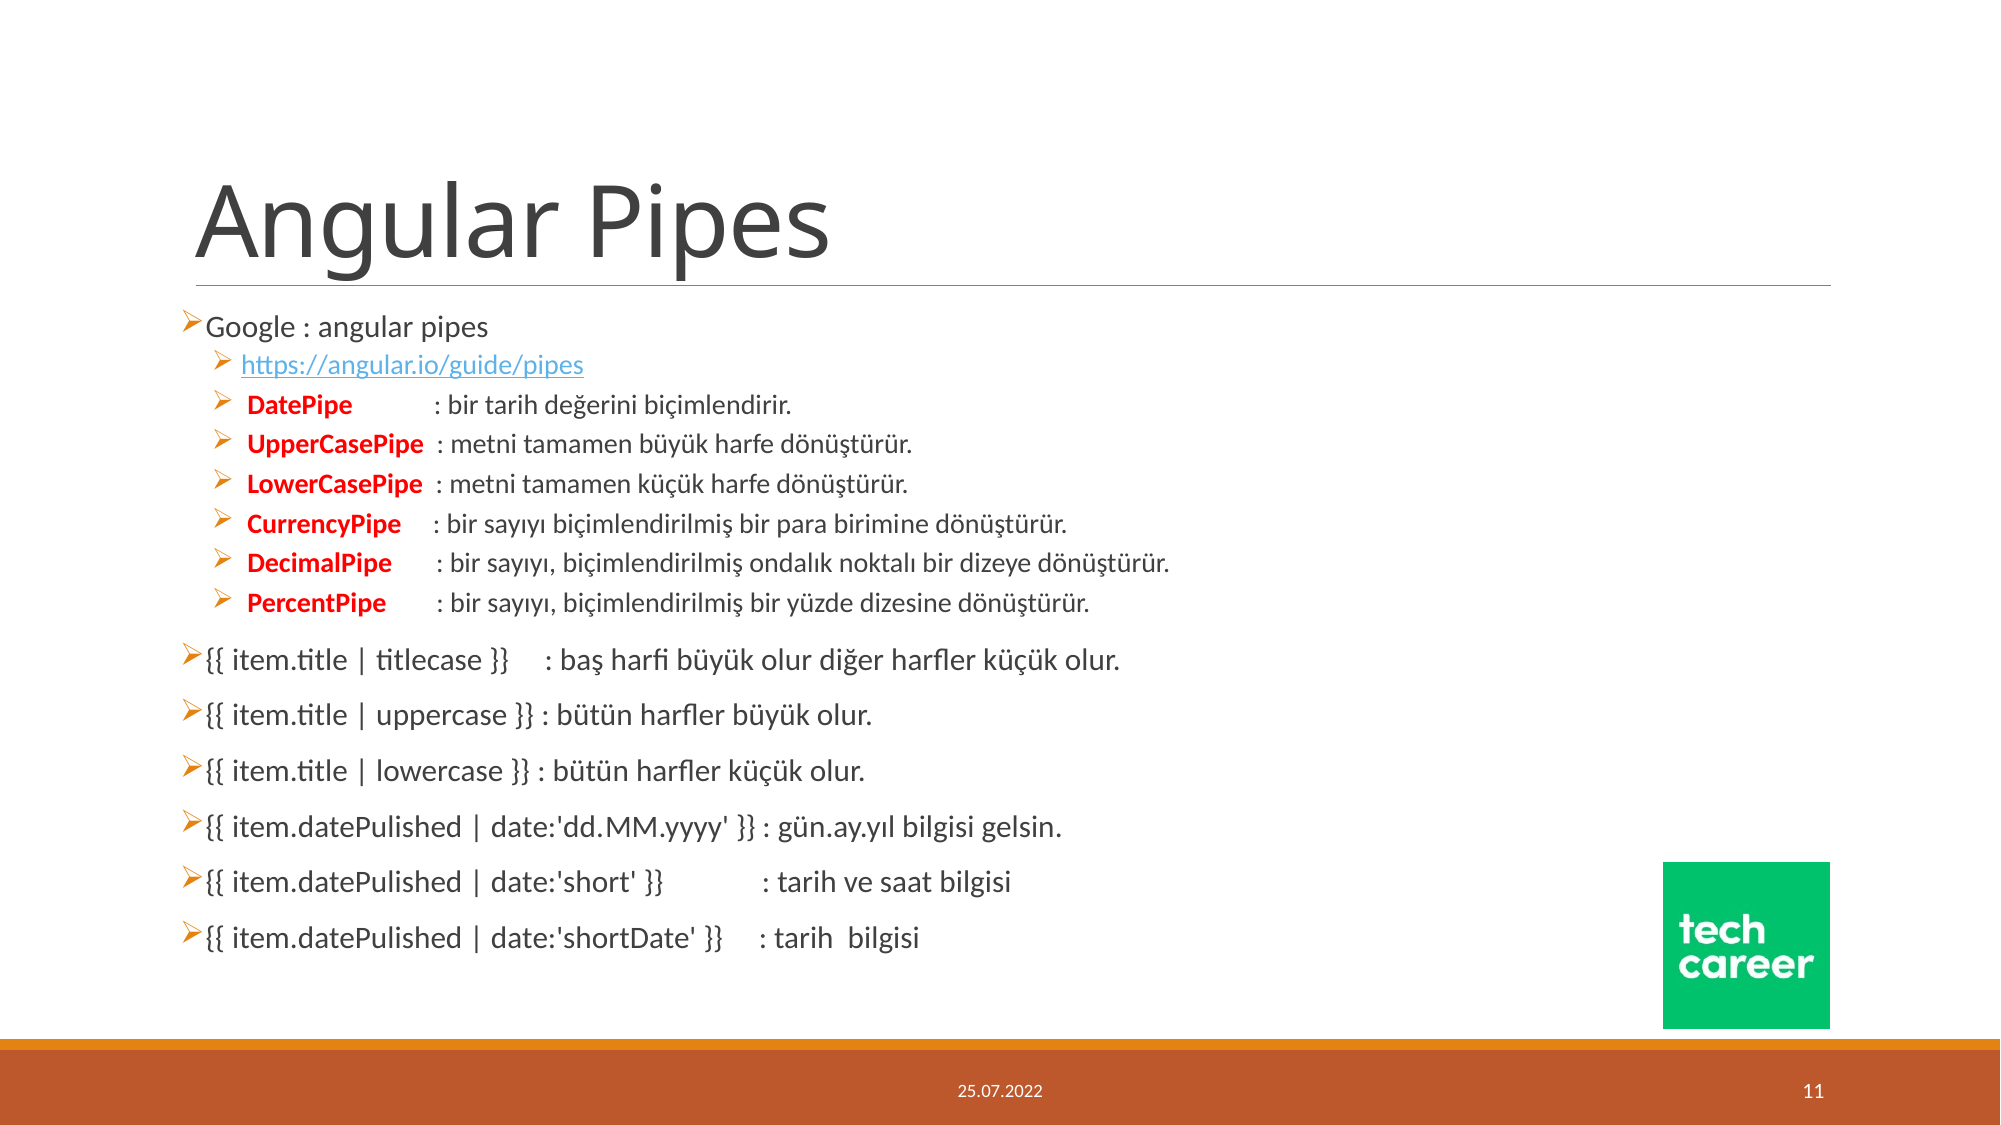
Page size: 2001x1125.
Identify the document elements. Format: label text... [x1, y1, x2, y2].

slide_number 11 [1624, 1059, 1840, 1120]
picture [1662, 862, 1831, 1030]
list Google : angular pipes https://angular.io/guide/pipes DatePipe : bir tarih değerini biçimlendirir. UpperCasePipe : metni tamamen büyük harfe dönüştürür. LowerCasePipe : metni tamamen küçük harfe dönüştürür. CurrencyPipe : bir sayıyı biçimlendirilmiş bir para birimine dönüştürür. DecimalPipe : bir sayıyı, biçimlendirilmiş ondalık noktalı bir dizeye dönüştürür. PercentPipe : bir sayıyı, biçimlendirilmiş bir yüzde dizesine dönüştürür. {{ item.title | titlecase }} : baş harfi büyük olur diğer harfler küçük olur. {{ item.title | uppercase }} : bütün harfler büyük olur. {{ item.title | lowercase }} : bütün harfler küçük olur. {{ item.datePulished | date:'dd.MM.yyyy' }} : gün.ay.yıl bilgisi gelsin. {{ item.datePulished | date:'short' }} : tarih ve saat bilgisi {{ item.datePulished | date:'shortDate' }} : tarih bilgisi [180, 302, 1830, 963]
title Angular Pipes [180, 47, 1830, 285]
footer 25.07.2022 [604, 1059, 1396, 1120]
